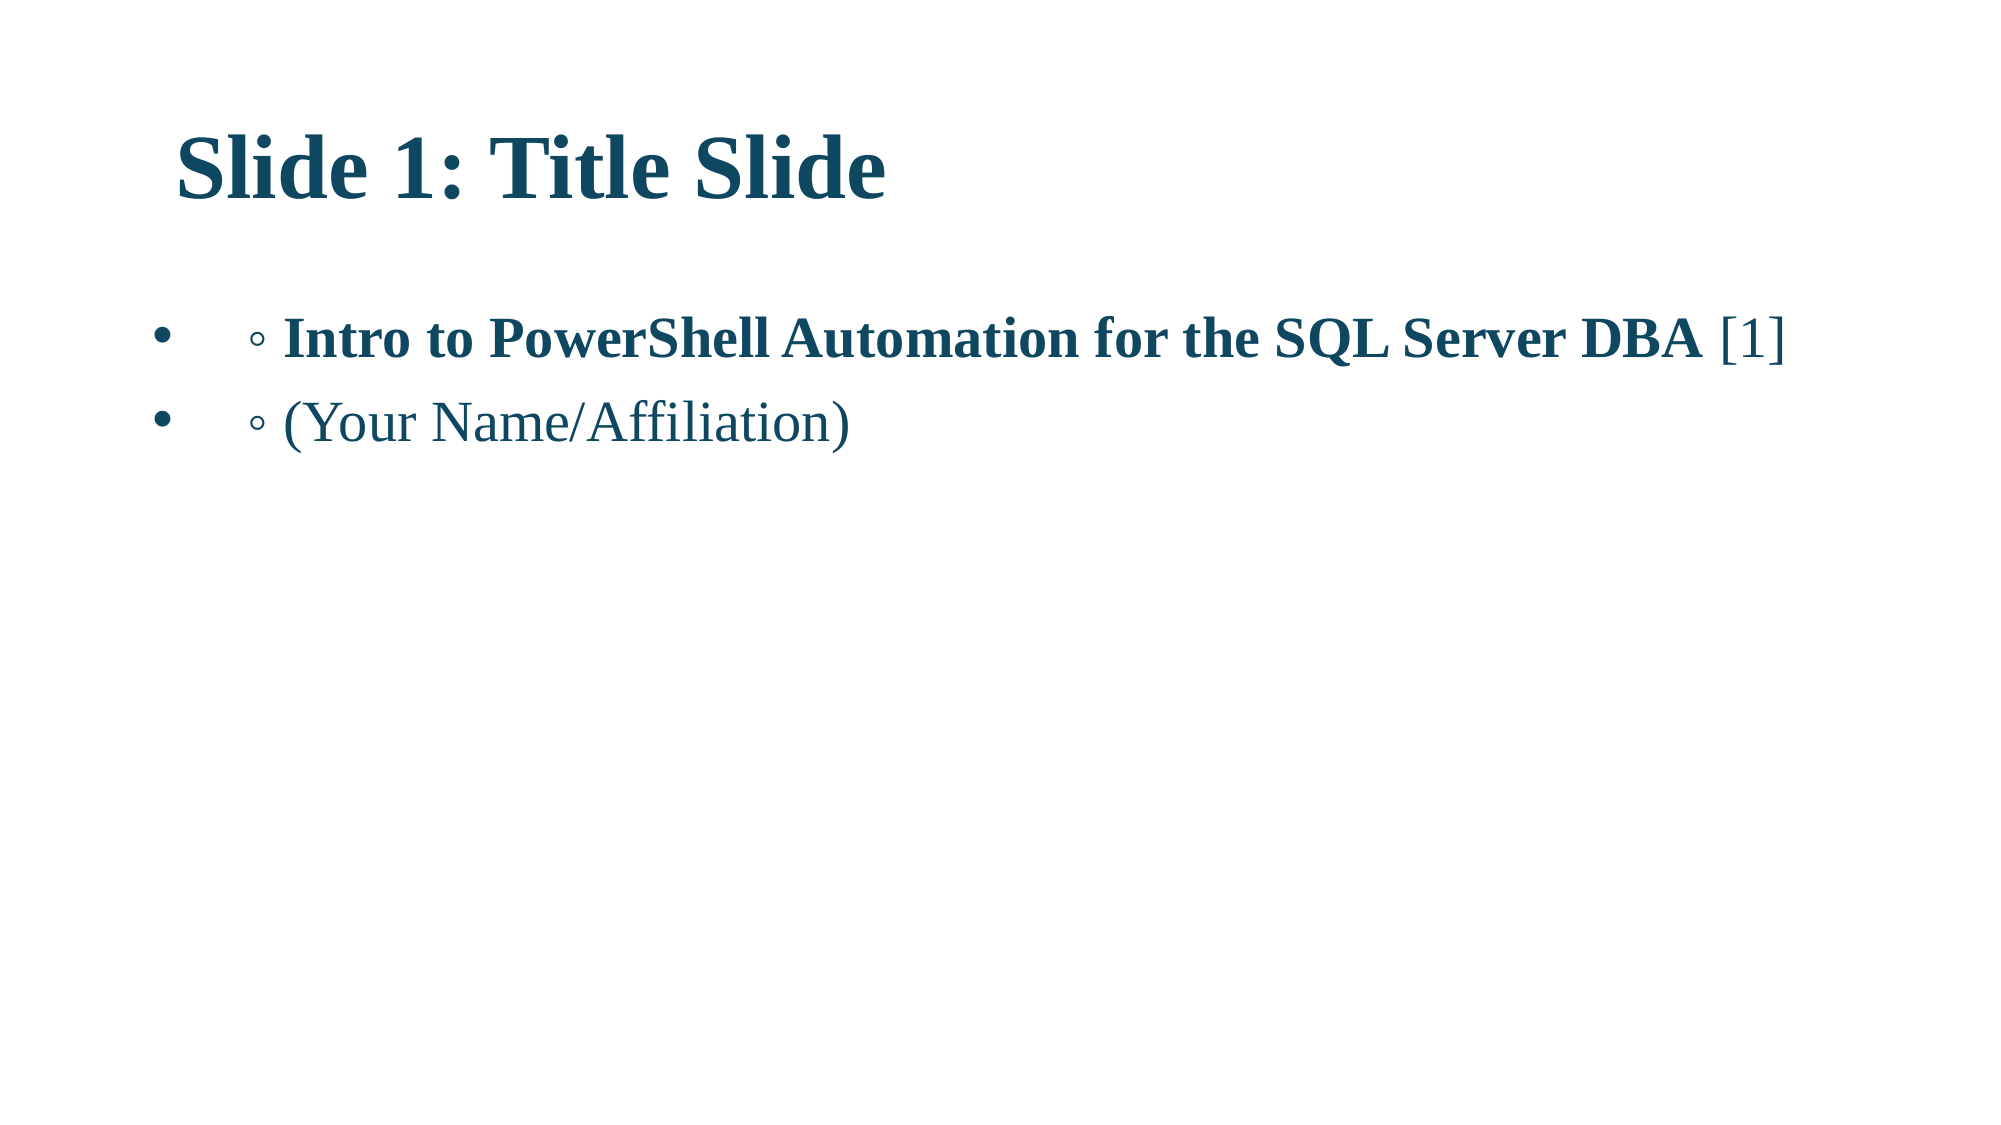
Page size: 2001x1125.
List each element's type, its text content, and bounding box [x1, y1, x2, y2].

title Slide 1: Title Slide [137, 59, 1863, 278]
list ◦ Intro to PowerShell Automation for the SQL Server DBA [1] ◦ (Your Name/Affiliation) [137, 299, 1863, 1014]
